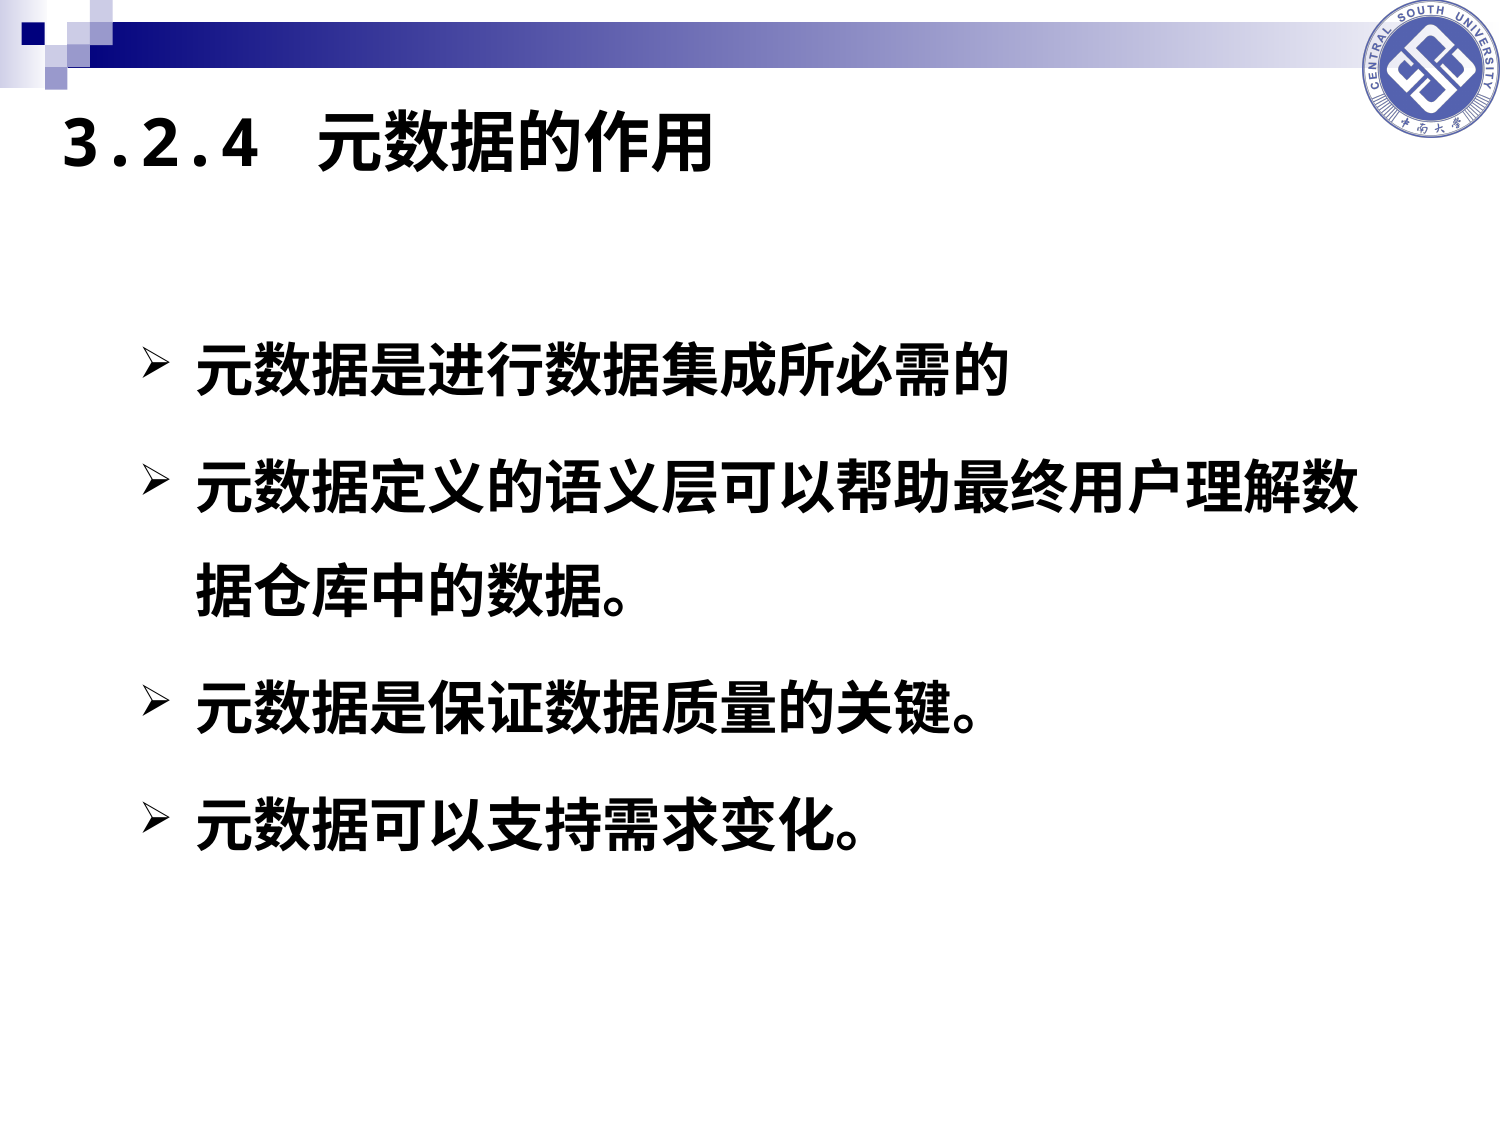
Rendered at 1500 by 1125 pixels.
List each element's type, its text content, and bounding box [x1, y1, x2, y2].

text_box 元数据是进行数据集成所必需的 元数据定义的语义层可以帮助最终用户理解数据仓库中的数据。 元数据是保证数据质量的关键。 元数据可以支持需求变化。 [123, 290, 1412, 934]
picture [1362, 0, 1500, 138]
text_box 3.2.4 元数据的作用 [45, 90, 1447, 190]
